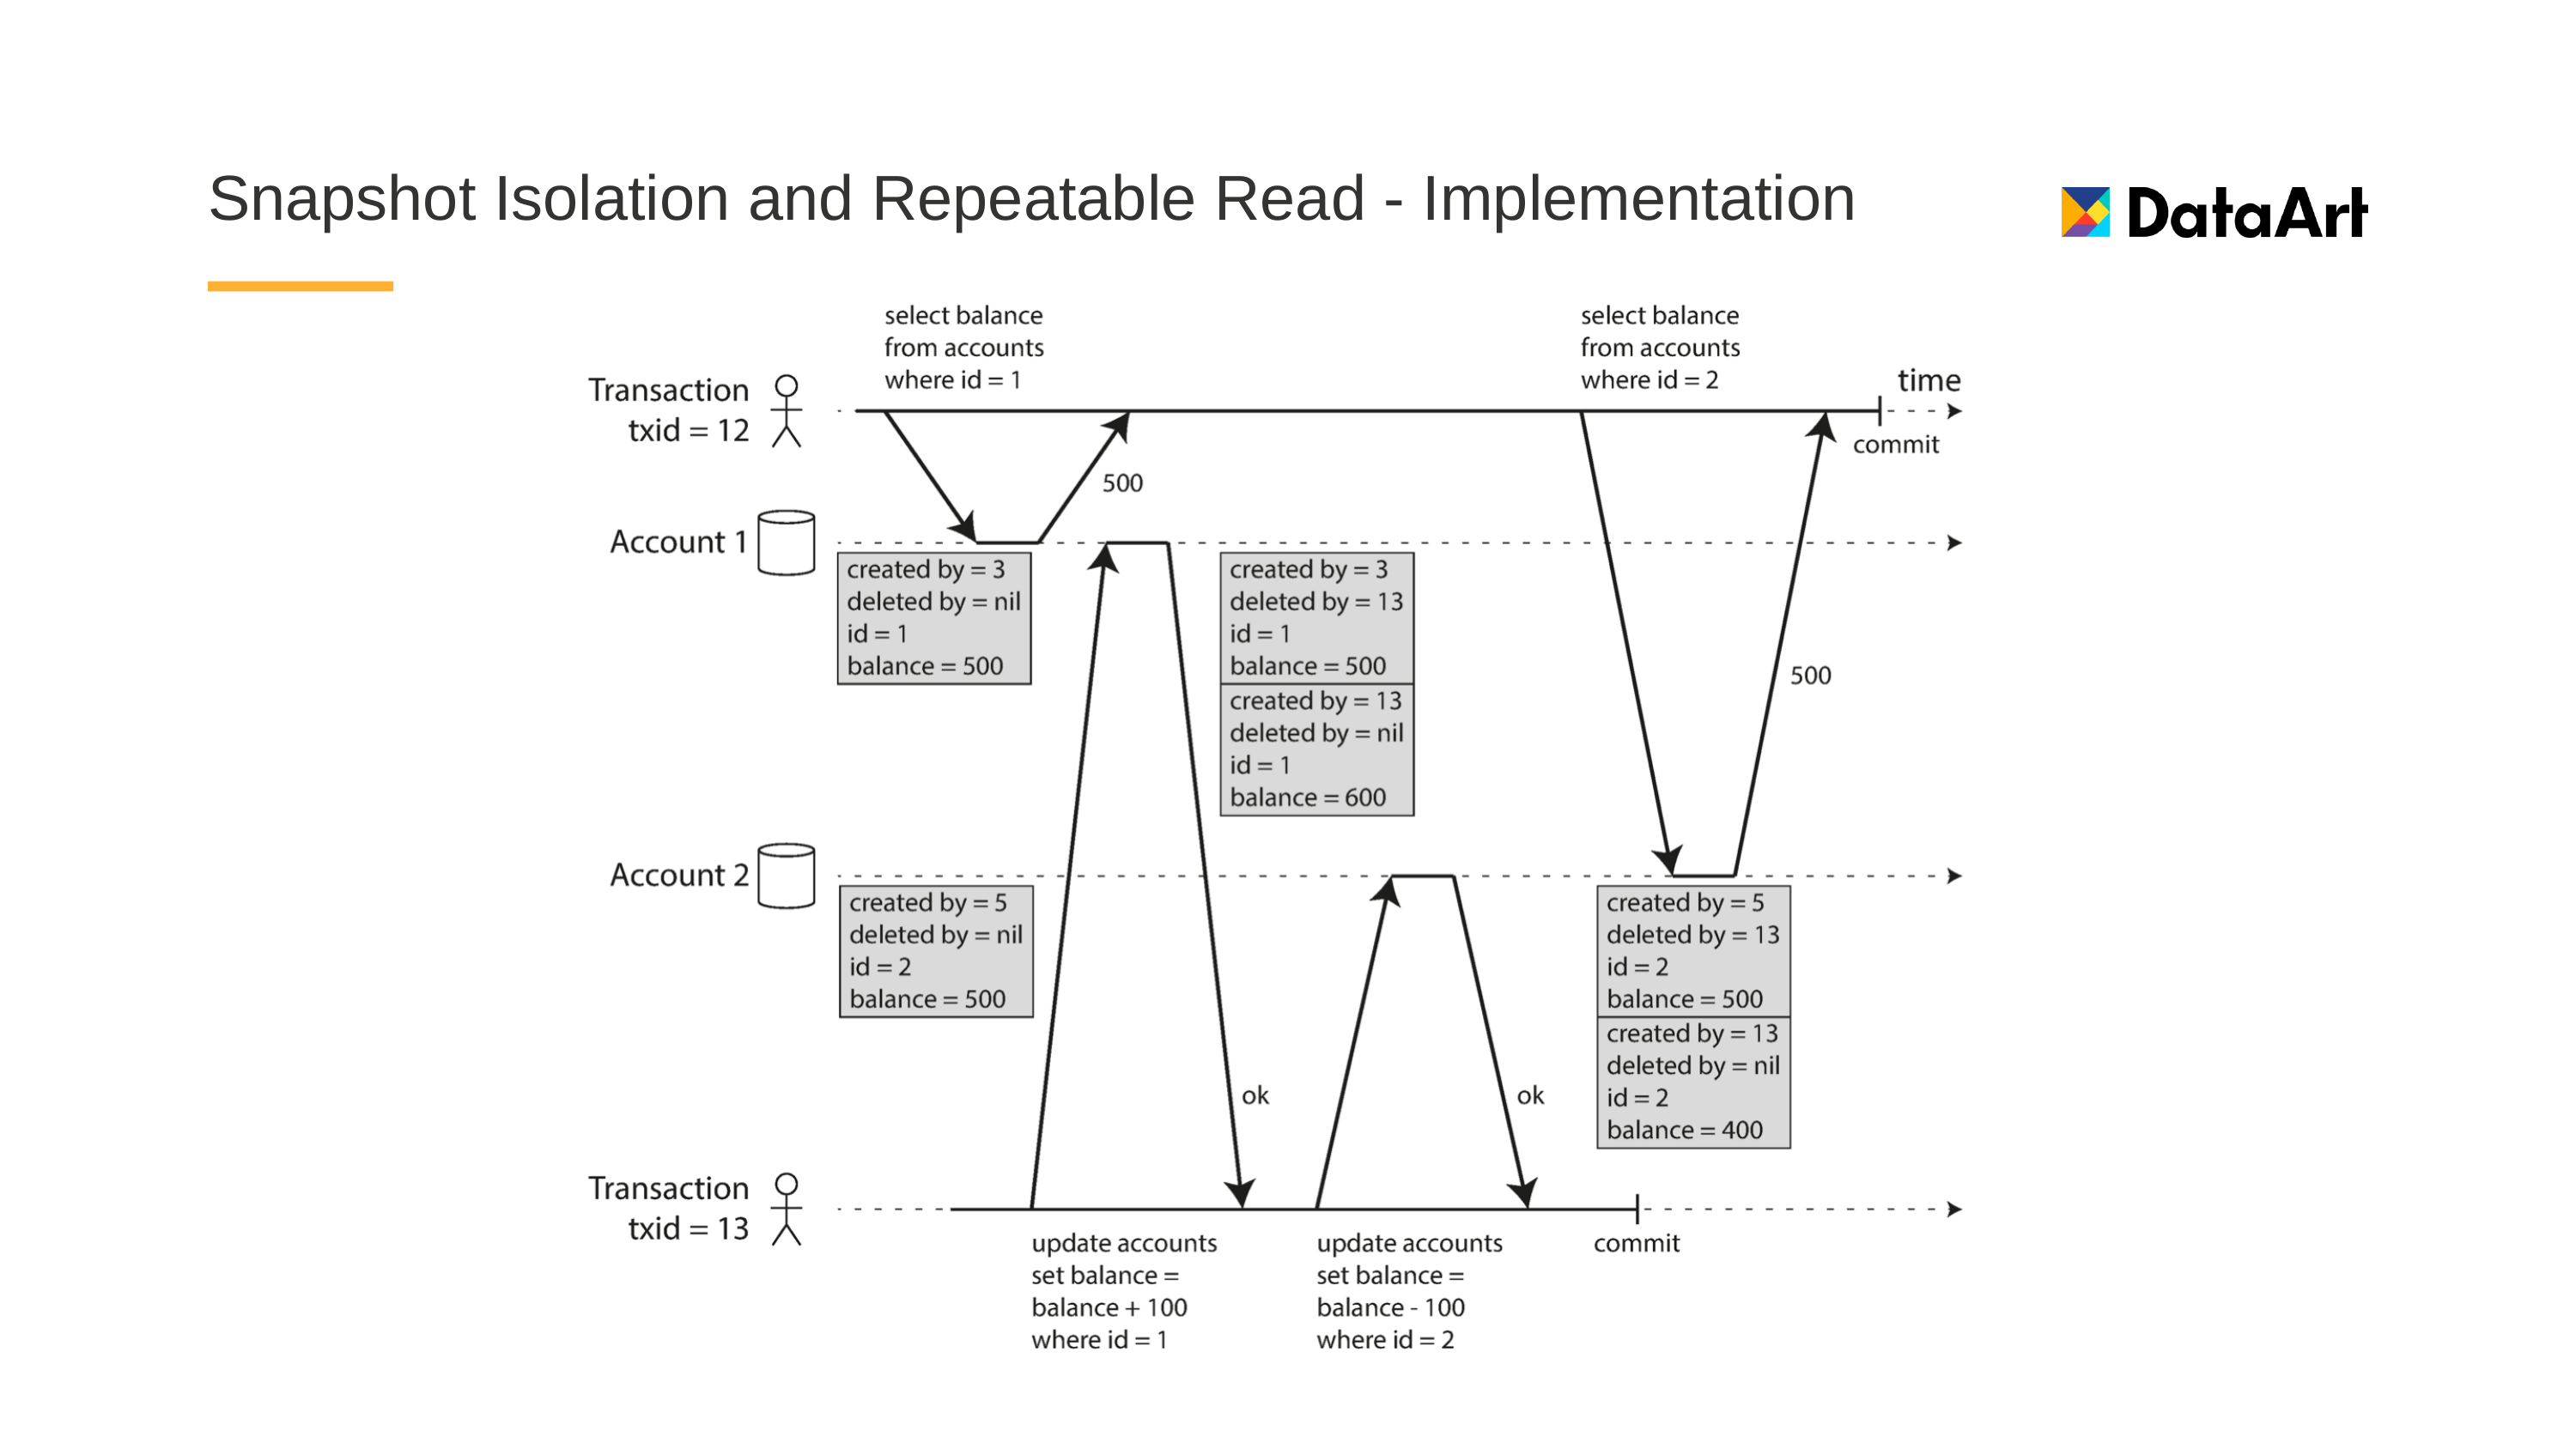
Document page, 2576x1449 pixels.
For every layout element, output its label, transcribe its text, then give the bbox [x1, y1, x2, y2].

title Snapshot Isolation and Repeatable Read - Implementation [207, 161, 1877, 282]
picture [579, 292, 1997, 1367]
picture [2062, 187, 2368, 238]
